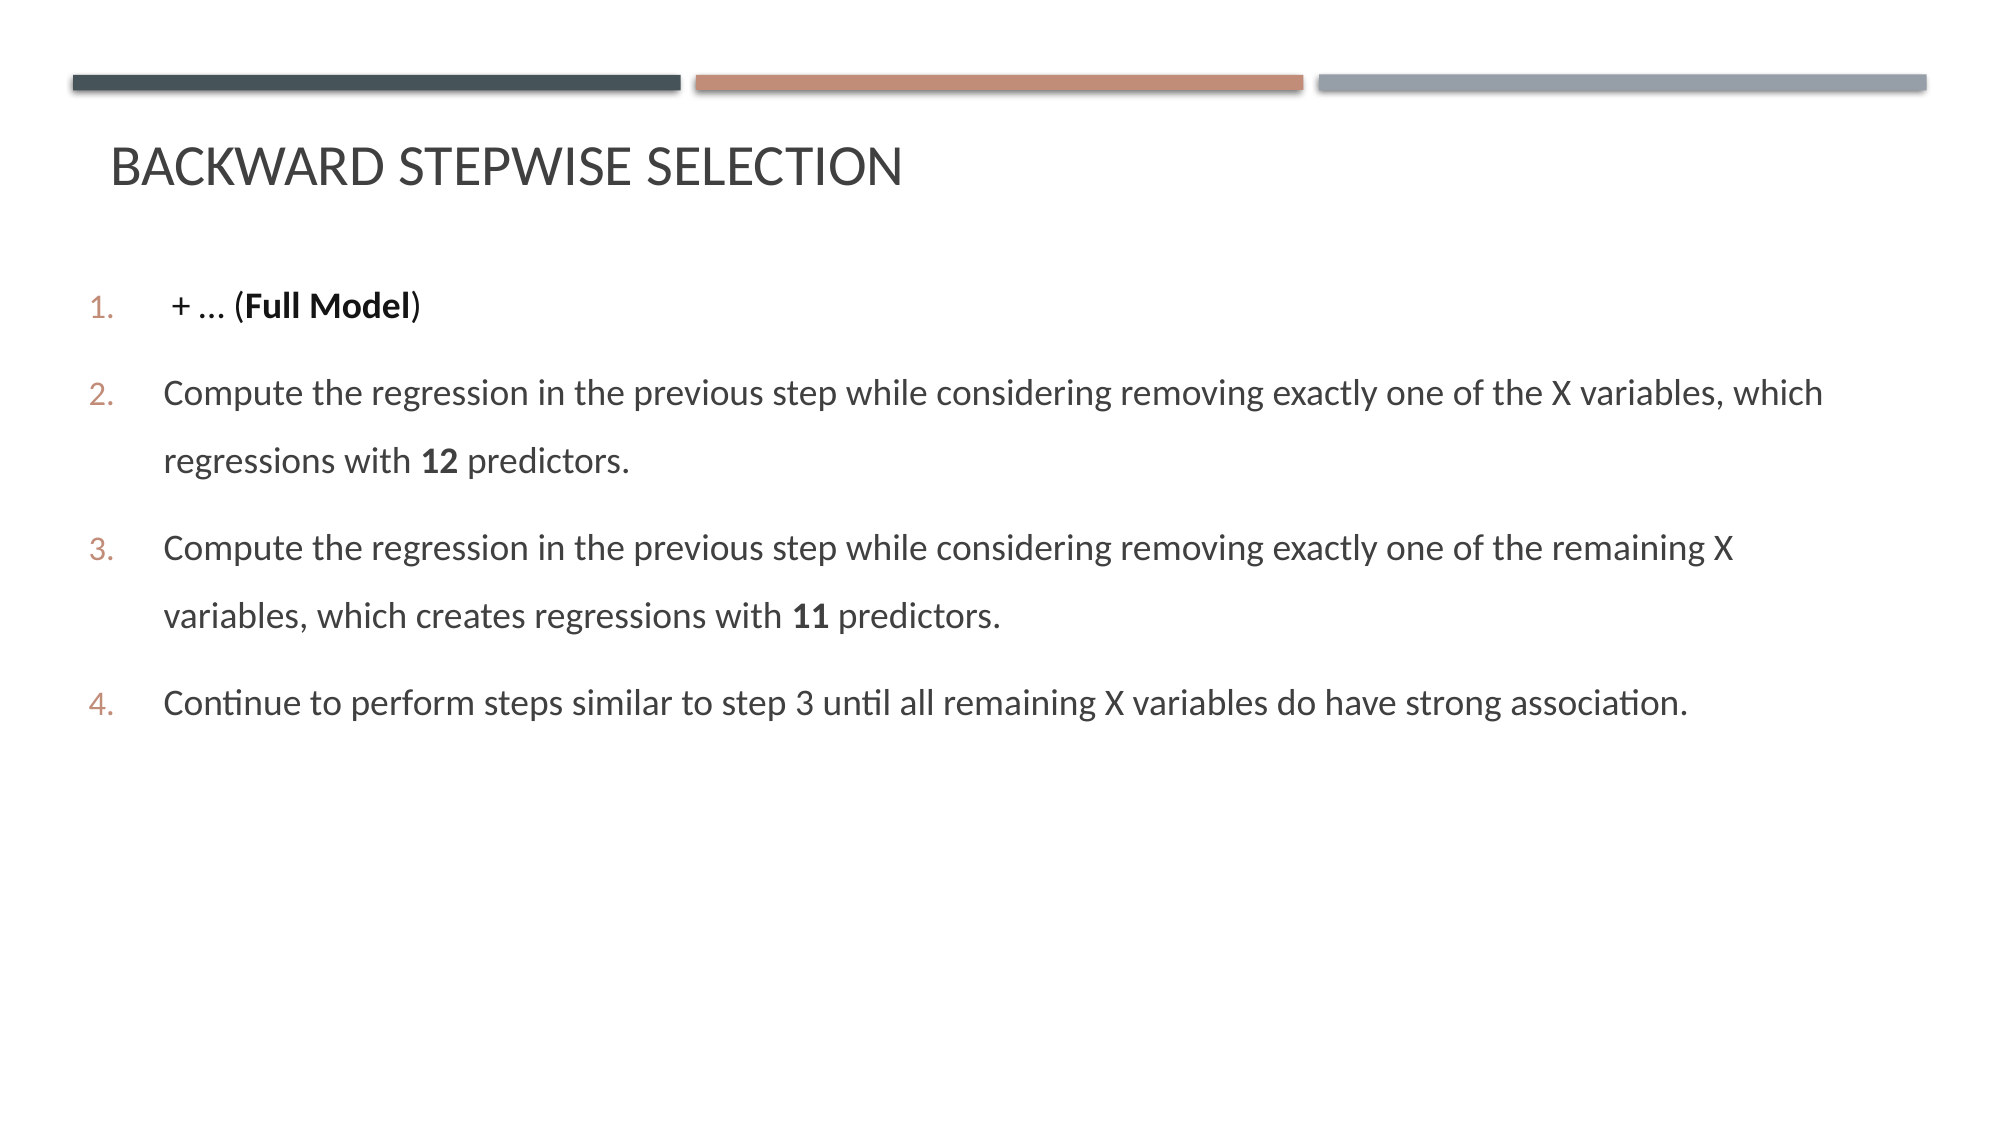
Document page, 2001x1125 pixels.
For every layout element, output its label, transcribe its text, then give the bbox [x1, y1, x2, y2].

text_box BACKWARD stepwise selection [95, 115, 1905, 205]
